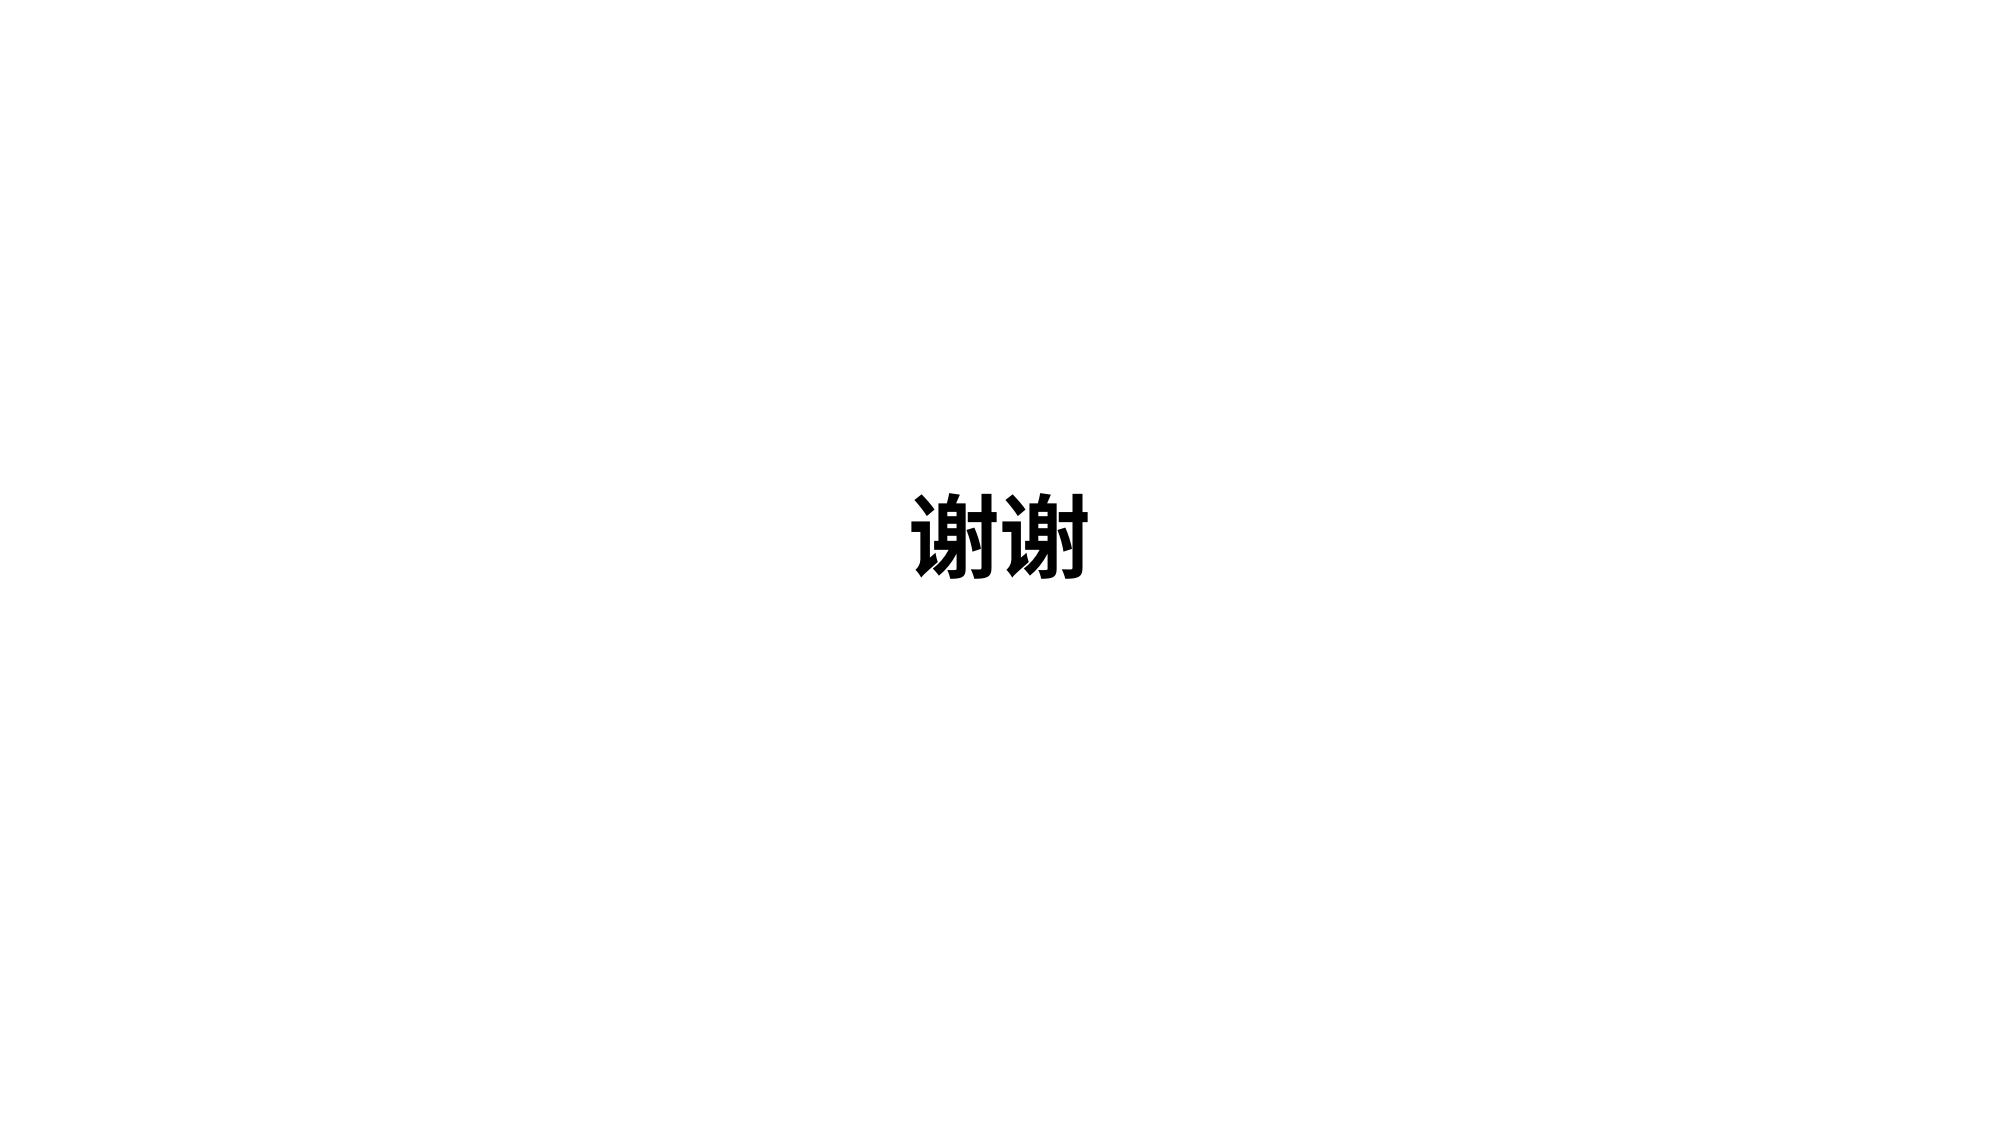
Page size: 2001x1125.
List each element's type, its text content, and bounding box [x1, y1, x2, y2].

title 谢谢 [137, 433, 1863, 651]
